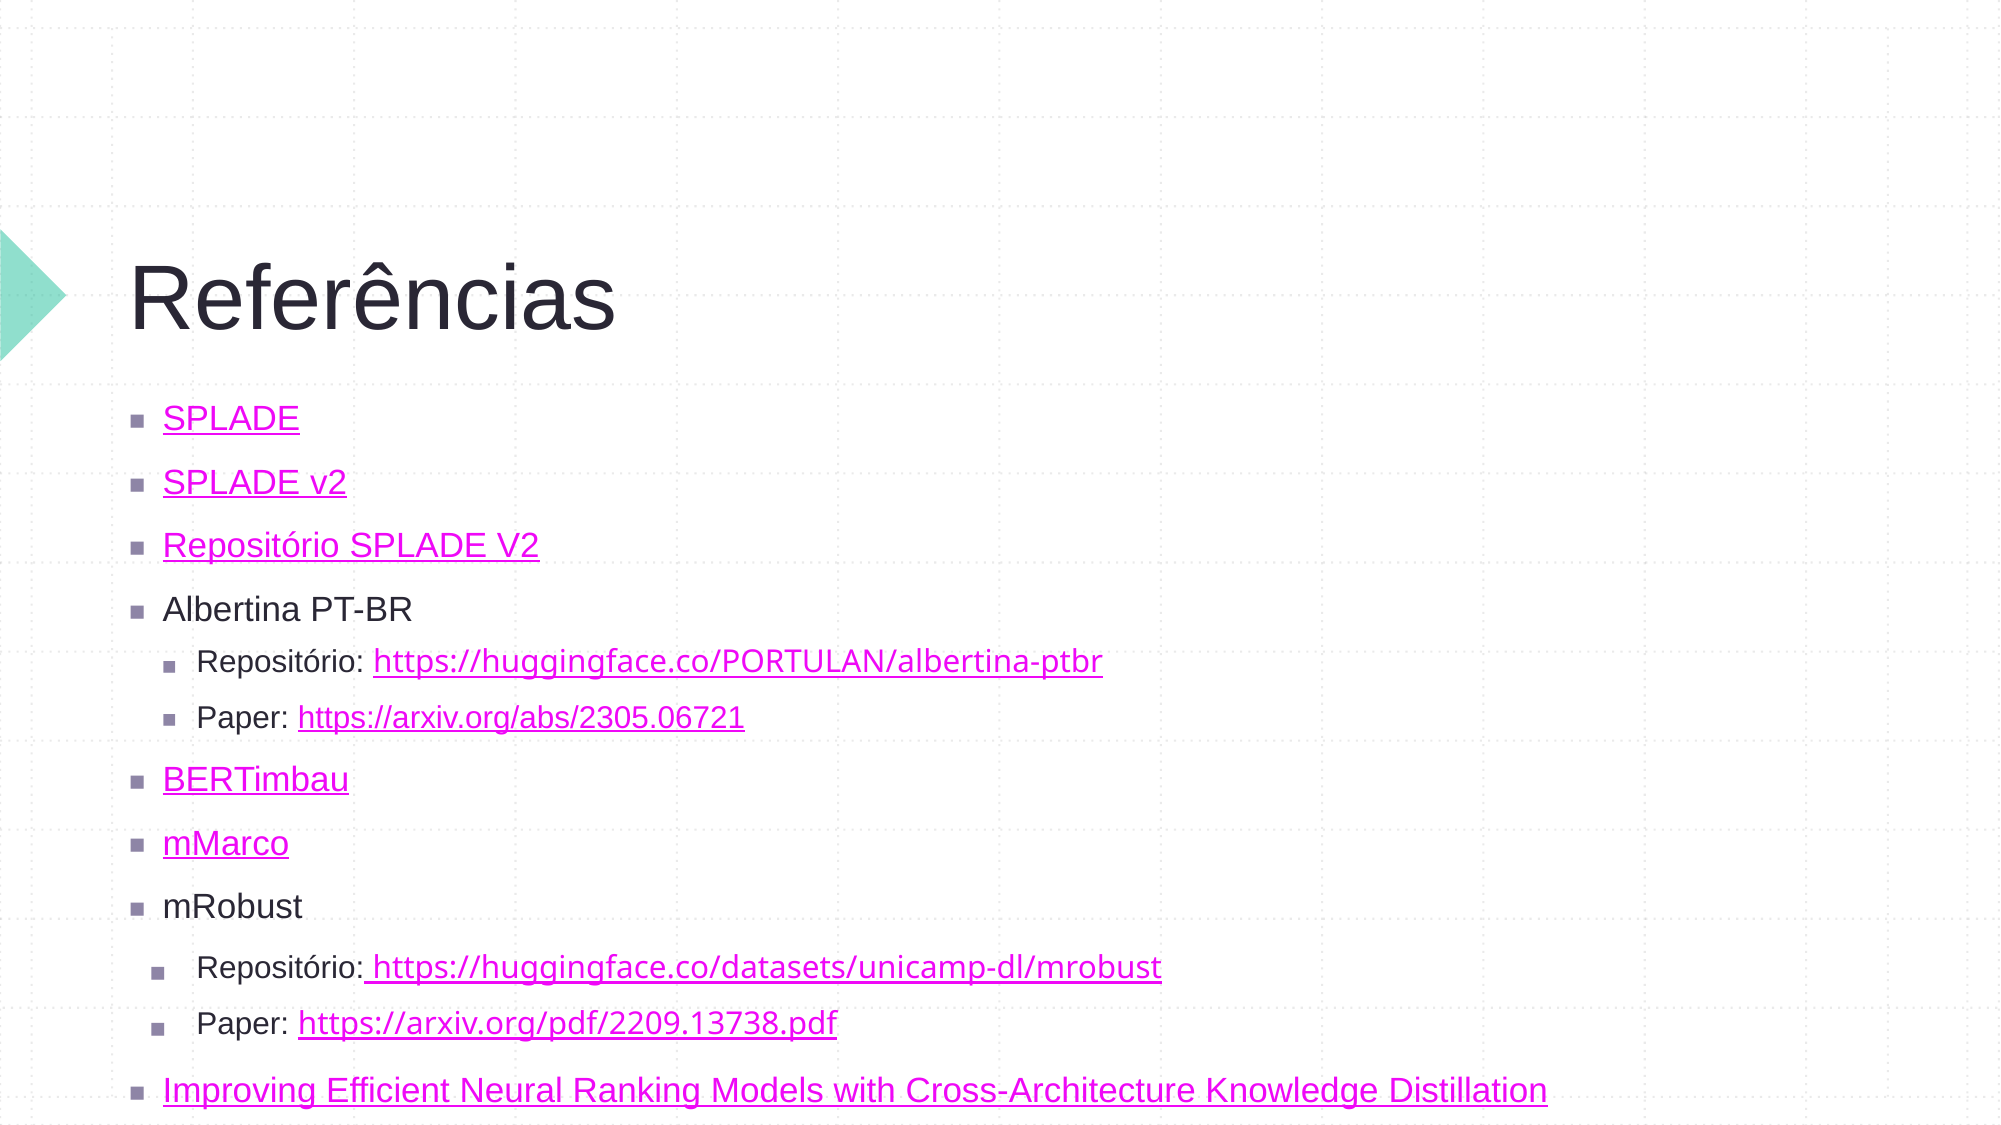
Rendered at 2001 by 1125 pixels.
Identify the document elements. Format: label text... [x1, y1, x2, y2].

list SPLADE SPLADE v2 Repositório SPLADE V2 Albertina PT-BR Repositório: https://huggingface.co/PORTULAN/albertina-ptbr Paper: https://arxiv.org/abs/2305.06721 BERTimbau mMarco mRobust Repositório: https://huggingface.co/datasets/unicamp-dl/mrobust Paper: https://arxiv.org/pdf/2209.13738.pdf Improving Efficient Neural Ranking Models with Cross-Architecture Knowledge Distillation [113, 383, 1808, 1125]
title Referências [113, 119, 1808, 356]
